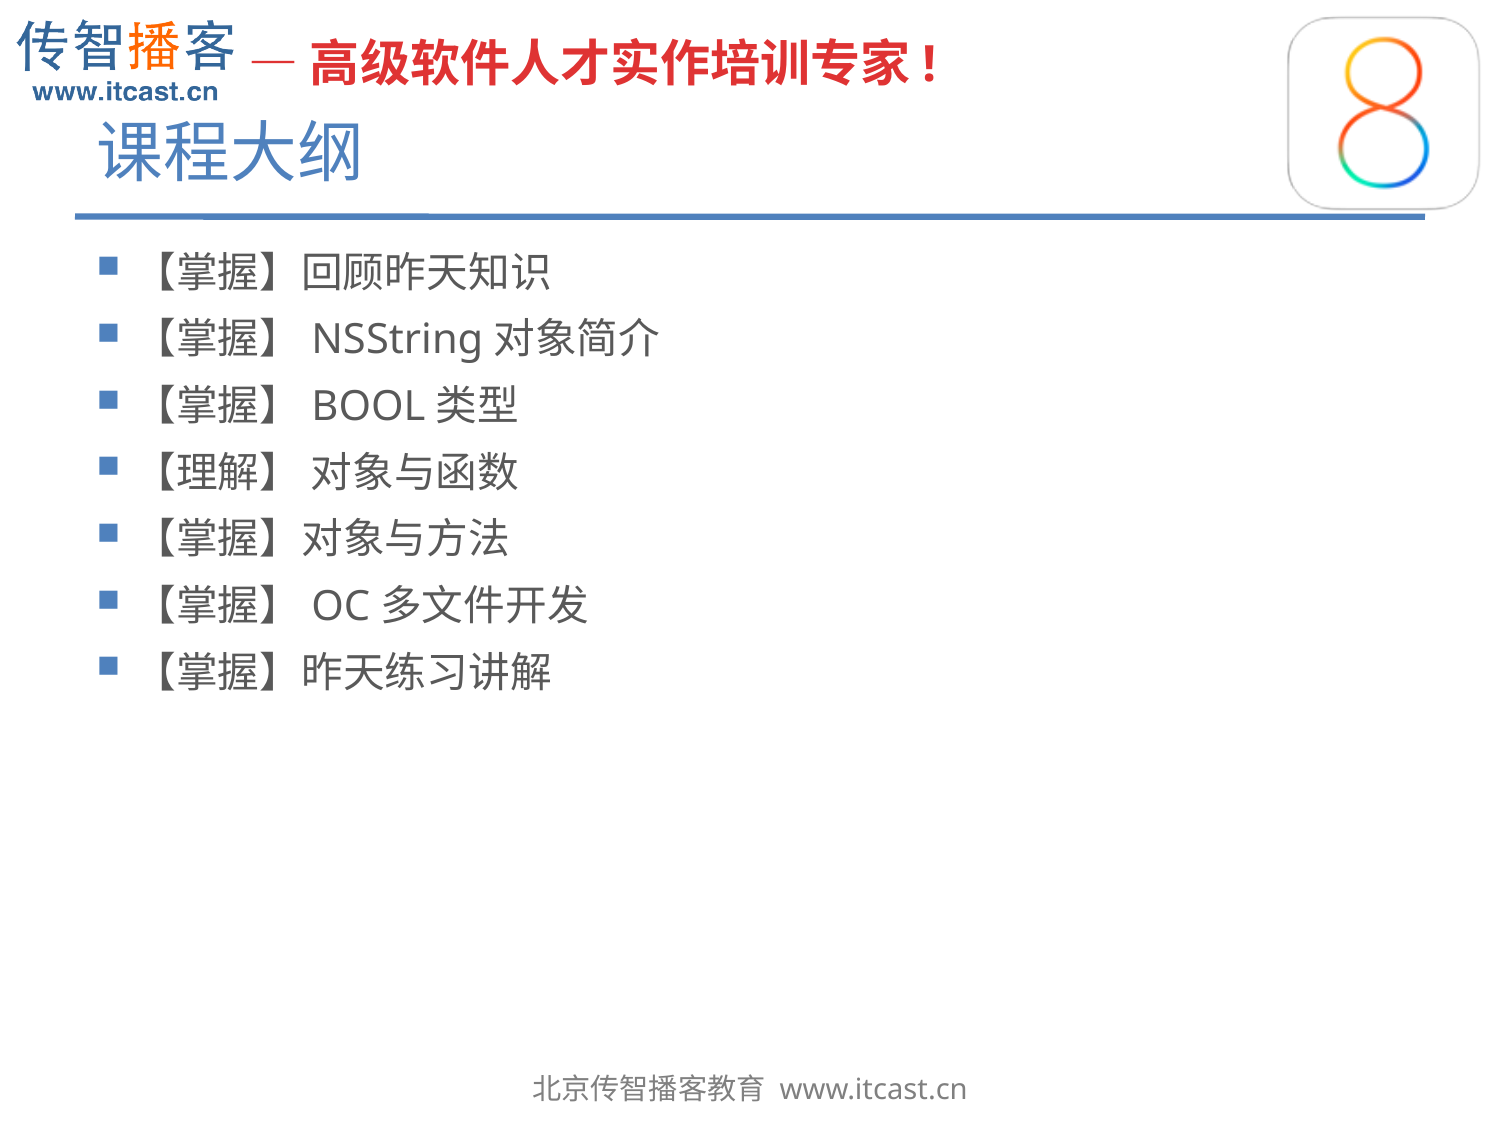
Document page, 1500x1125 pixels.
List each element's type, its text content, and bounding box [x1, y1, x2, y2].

picture [1270, 0, 1497, 227]
title 课程大纲 [81, 102, 1416, 237]
list 【掌握】回顾昨天知识 【掌握】NSString对象简介 【掌握】BOOL类型 【理解】 对象与函数 【掌握】对象与方法 【掌握】OC多文件开发 【掌握】昨天练习讲解 [81, 237, 1416, 1005]
picture [16, 19, 234, 101]
